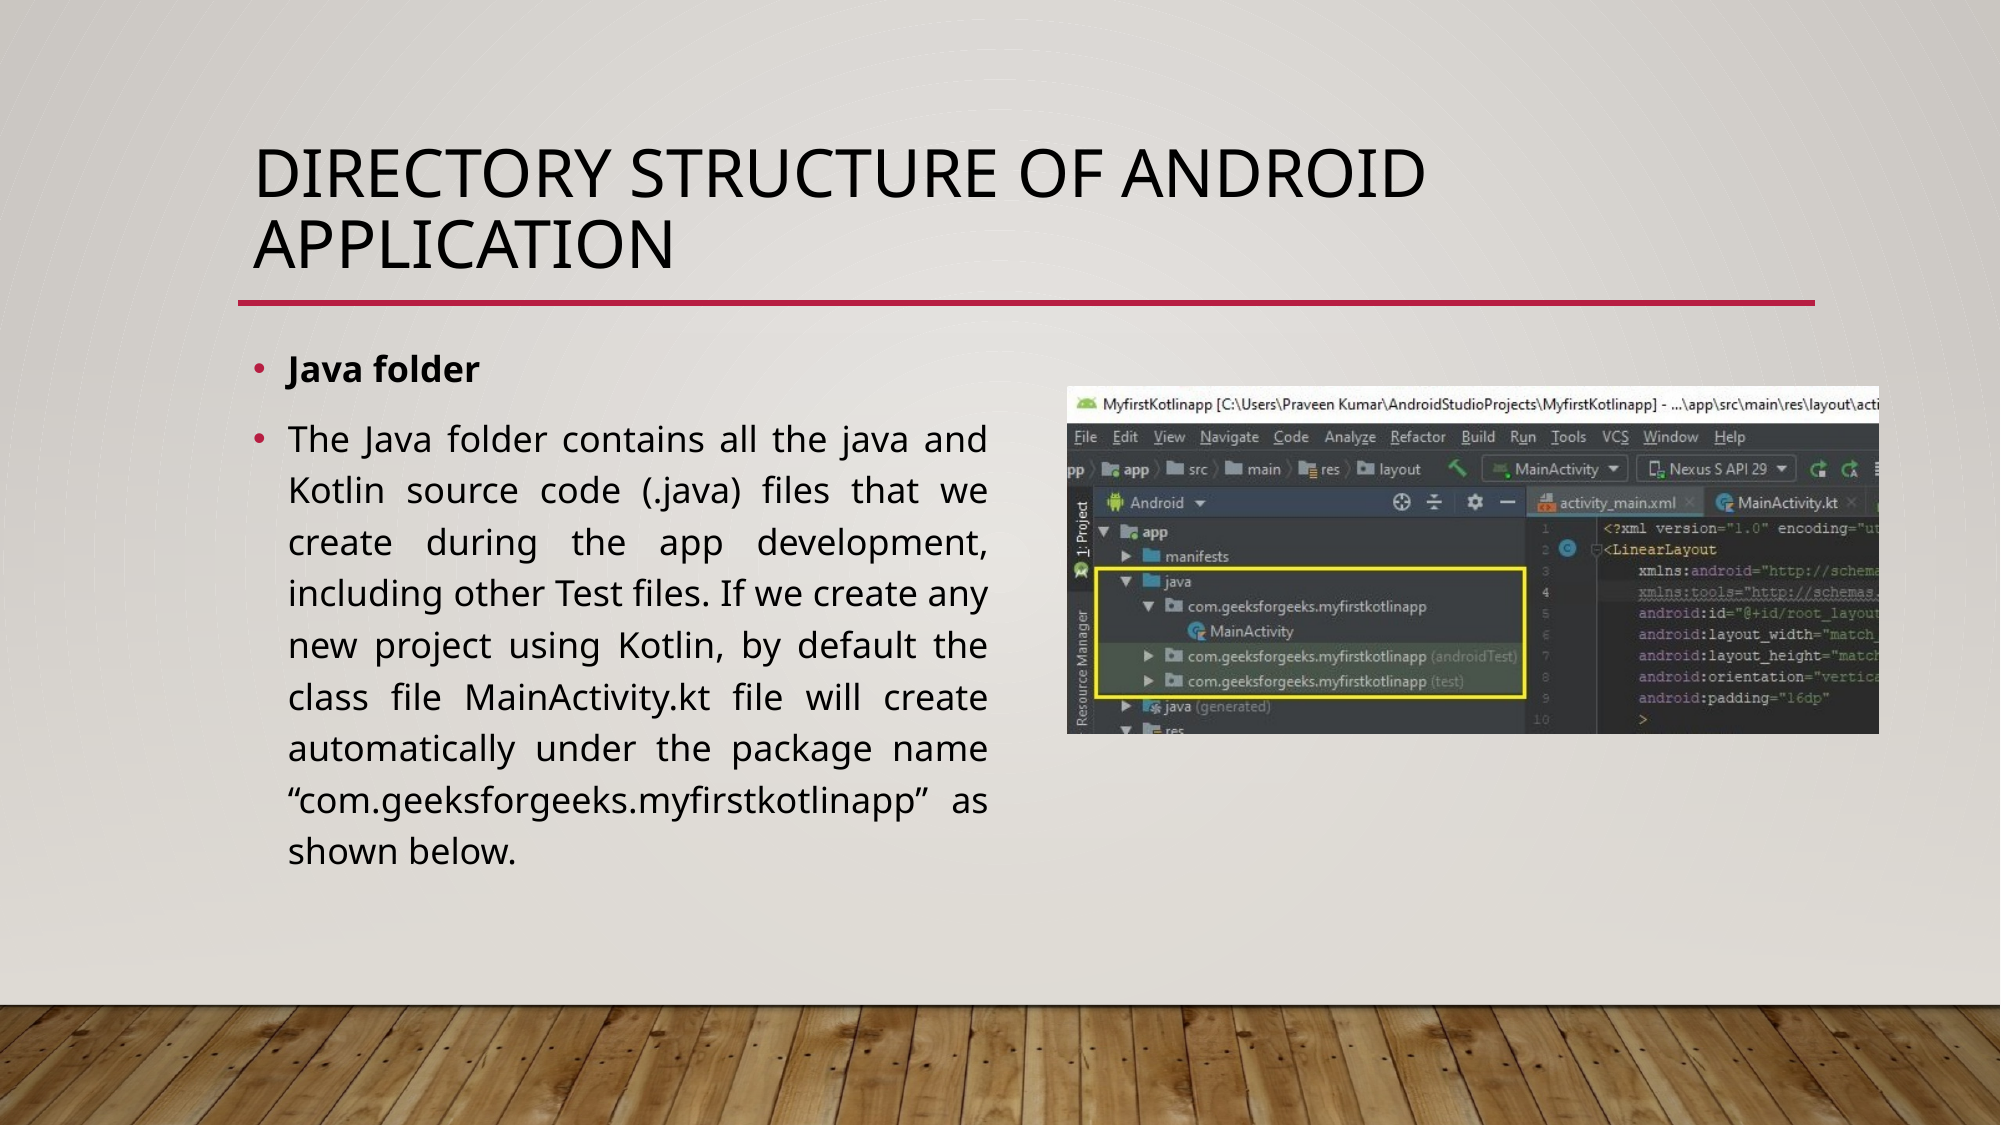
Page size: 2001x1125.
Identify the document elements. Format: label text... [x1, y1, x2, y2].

picture [0, 1005, 2000, 1125]
title Directory Structure of Android Application [238, 131, 1814, 305]
list Java folder The Java folder contains all the java and Kotlin source code (.java) files that we create during the app development, including other Test files. If we create any new project using Kotlin, by default the class file MainActivity.kt file will create automatically under the package name “com.geeksforgeeks.myfirstkotlinapp” as shown below. [238, 330, 1005, 897]
picture [1067, 386, 1879, 734]
